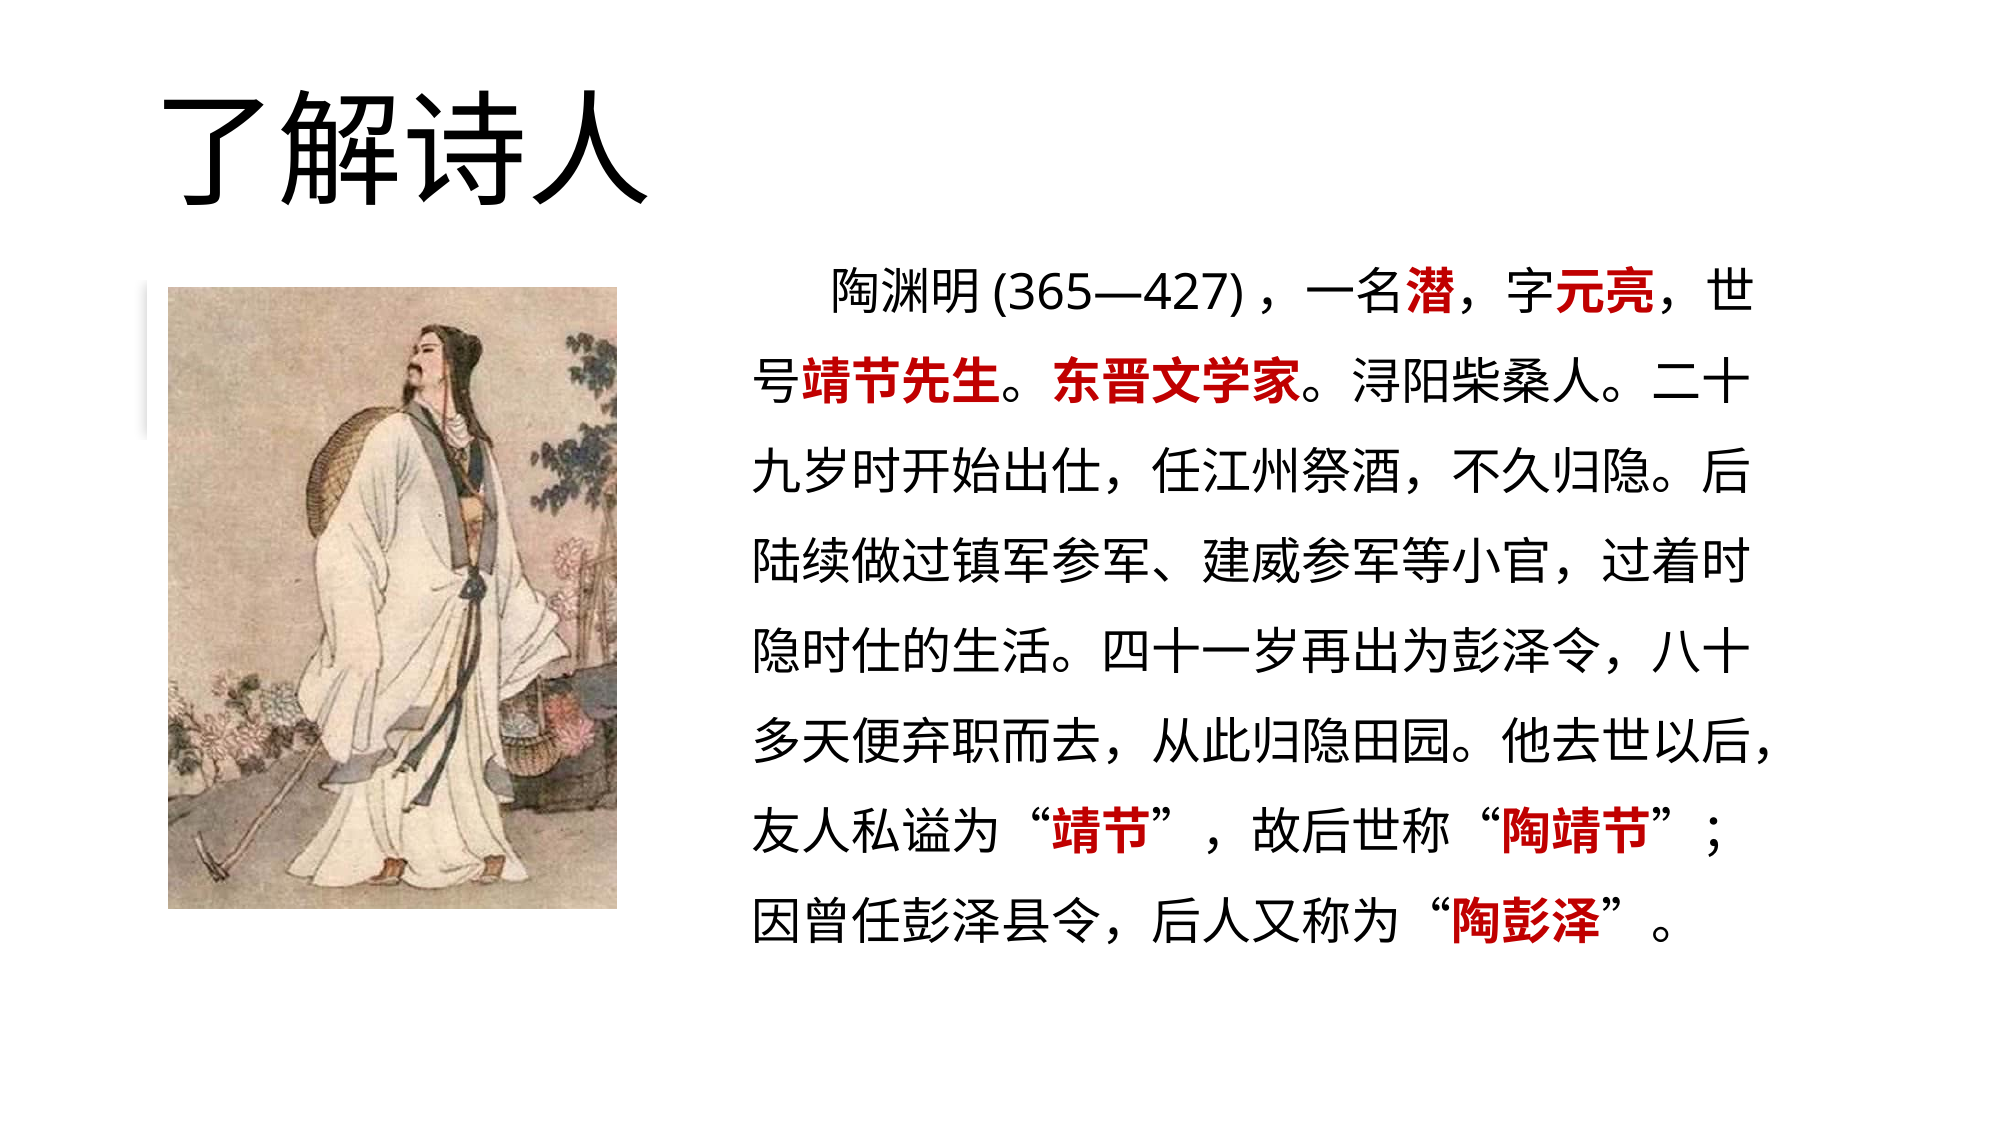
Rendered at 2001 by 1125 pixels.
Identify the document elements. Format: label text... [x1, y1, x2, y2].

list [167, 286, 618, 910]
text_box 陶渊明(365—427)，一名潜，字元亮，世号靖节先生。东晋文学家。浔阳柴桑人。二十九岁时开始出仕，任江州祭酒，不久归隐。后陆续做过镇军参军、建威参军等小官，过着时隐时仕的生活。四十一岁再出为彭泽令，八十多天便弃职而去，从此归隐田园。他去世以后，友人私谥为“靖节”，故后世称“陶靖节”；因曾任彭泽县令，后人又称为“陶彭泽”。 [736, 222, 1800, 958]
title 了解诗人 [137, 46, 1863, 264]
